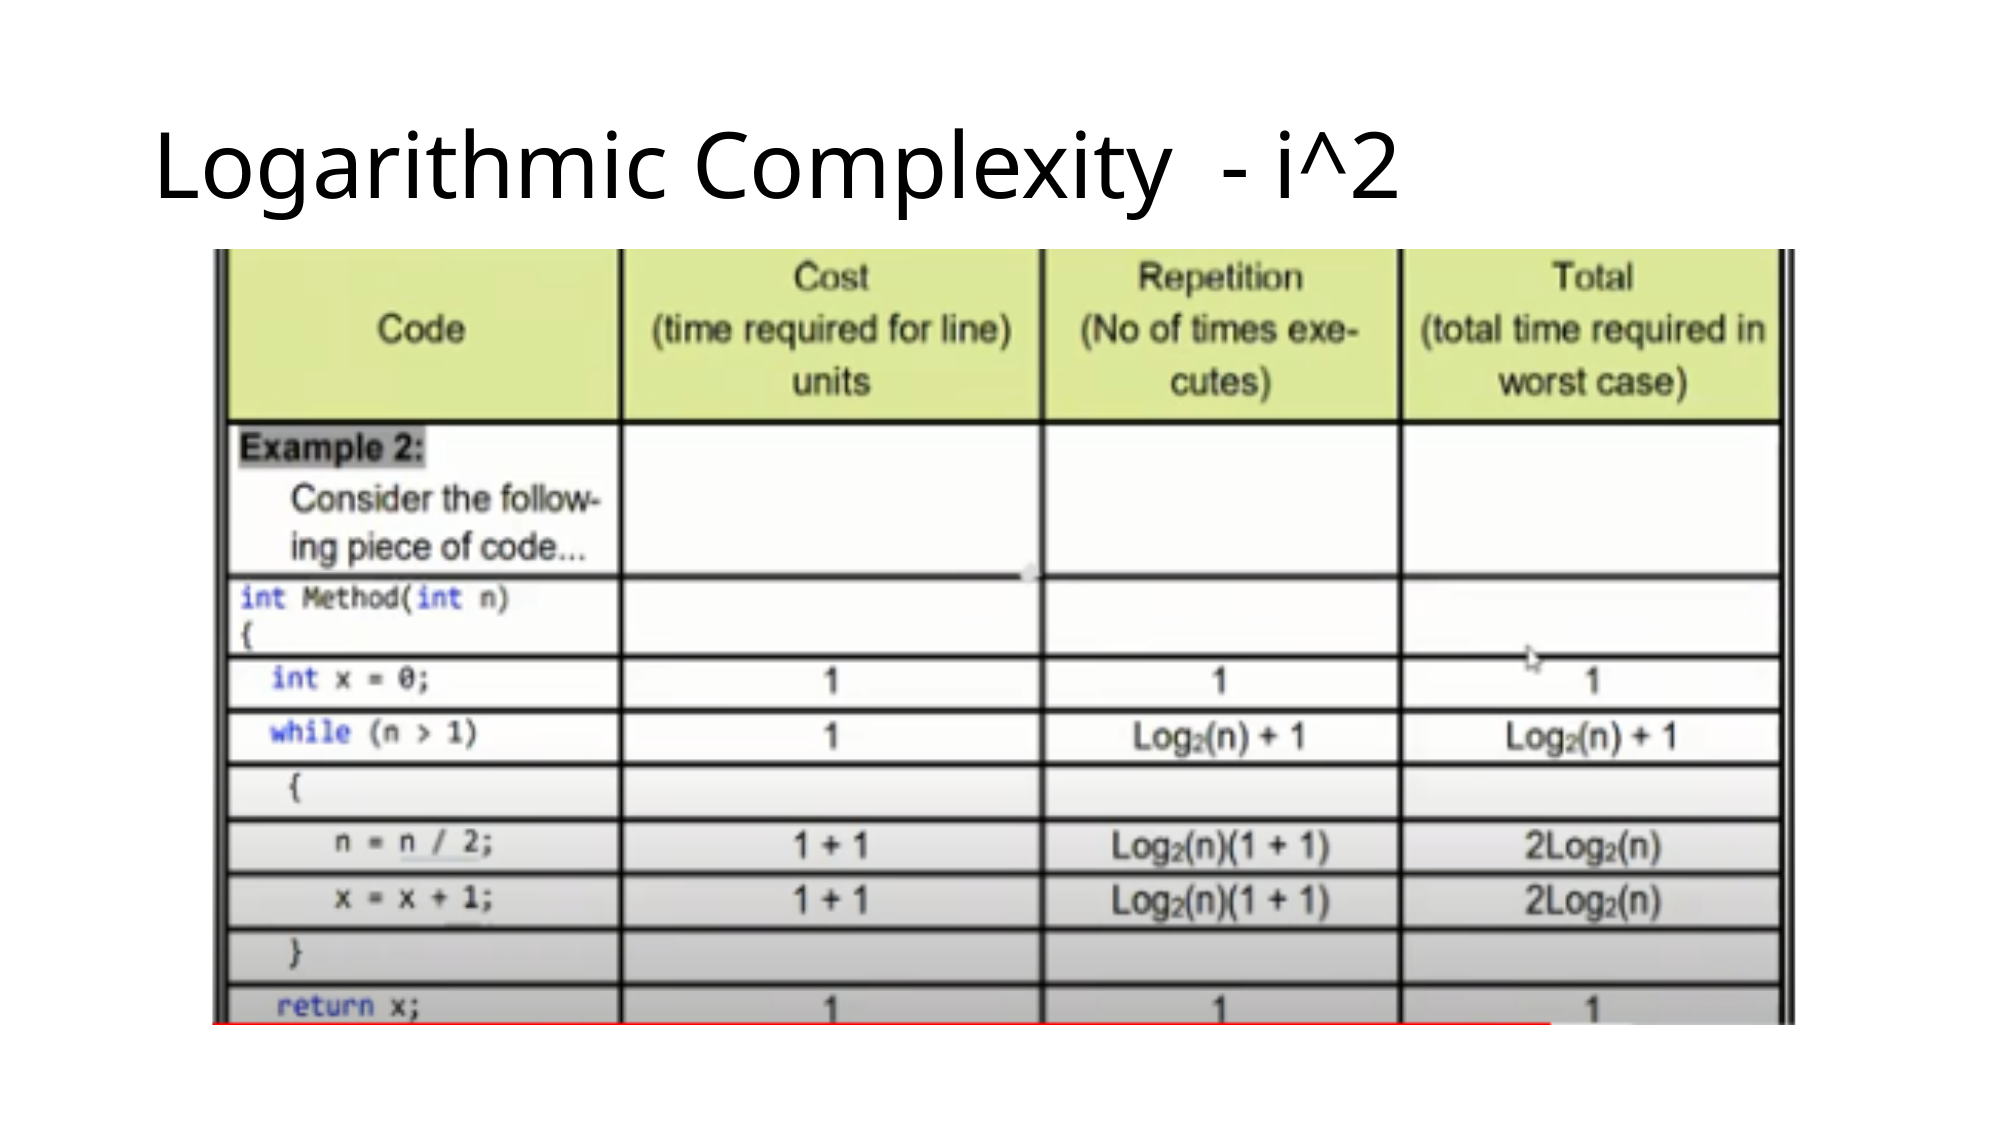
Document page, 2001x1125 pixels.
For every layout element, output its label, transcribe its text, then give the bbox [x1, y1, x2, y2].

title Logarithmic Complexity - i^2 [137, 59, 1863, 278]
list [212, 249, 1796, 1025]
